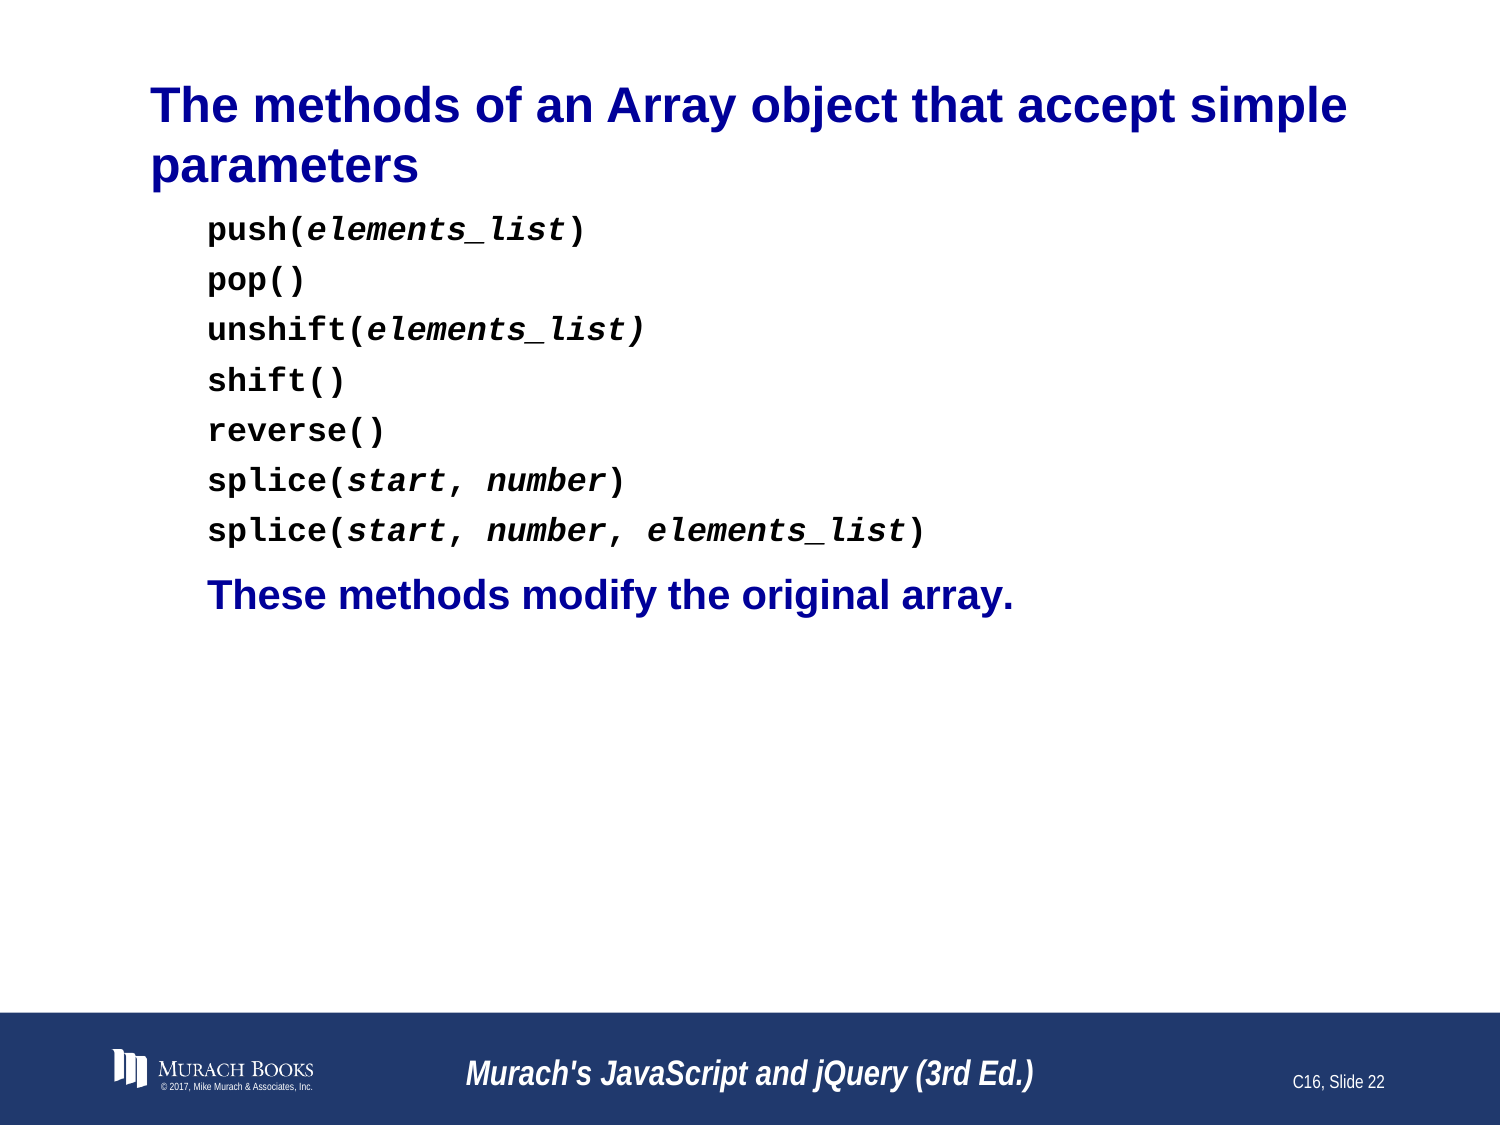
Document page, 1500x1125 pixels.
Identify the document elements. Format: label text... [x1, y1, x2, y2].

title The methods of an Array object that accept simple parameters [150, 72, 1350, 194]
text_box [149, 212, 1350, 631]
footer © 2017, Mike Murach & Associates, Inc. [12, 1025, 463, 1100]
slide_number C16, Slide 22 [1087, 1025, 1400, 1100]
slide_number Murach's JavaScript and jQuery (3rd Ed.) [463, 1025, 1050, 1100]
